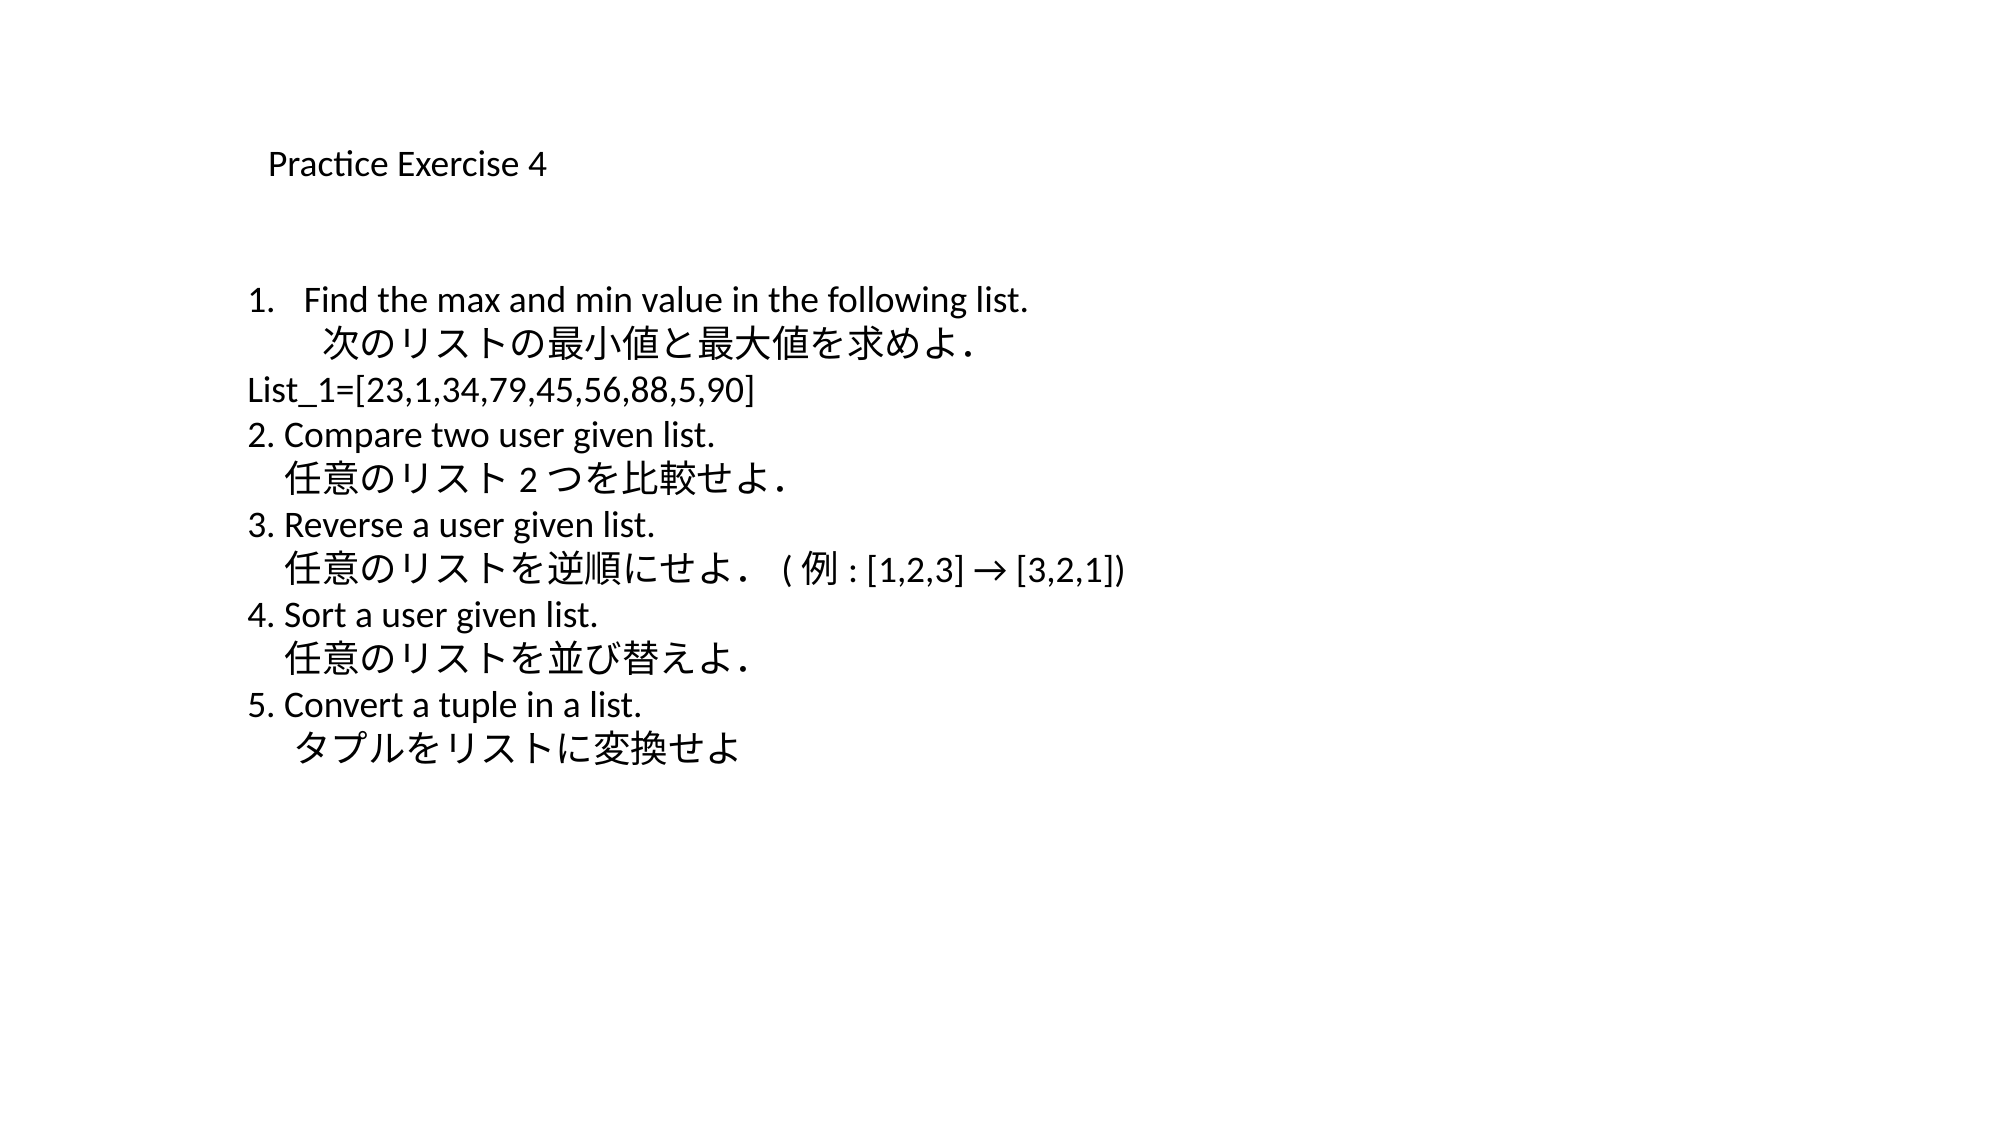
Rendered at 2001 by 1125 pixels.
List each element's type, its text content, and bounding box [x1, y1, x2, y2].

text_box Find the max and min value in the following list. 次のリストの最小値と最大値を求めよ． List_1=[23,1,34,79,45,56,88,5,90] 2. Compare two user given list. 任意のリスト2つを比較せよ． 3. Reverse a user given list. 任意のリストを逆順にせよ．(例: [1,2,3] → [3,2,1]) 4. Sort a user given list. 任意のリストを並び替えよ． 5. Convert a tuple in a list. タプルをリストに変換せよ [232, 267, 1141, 822]
text_box Practice Exercise 4 [253, 131, 563, 191]
